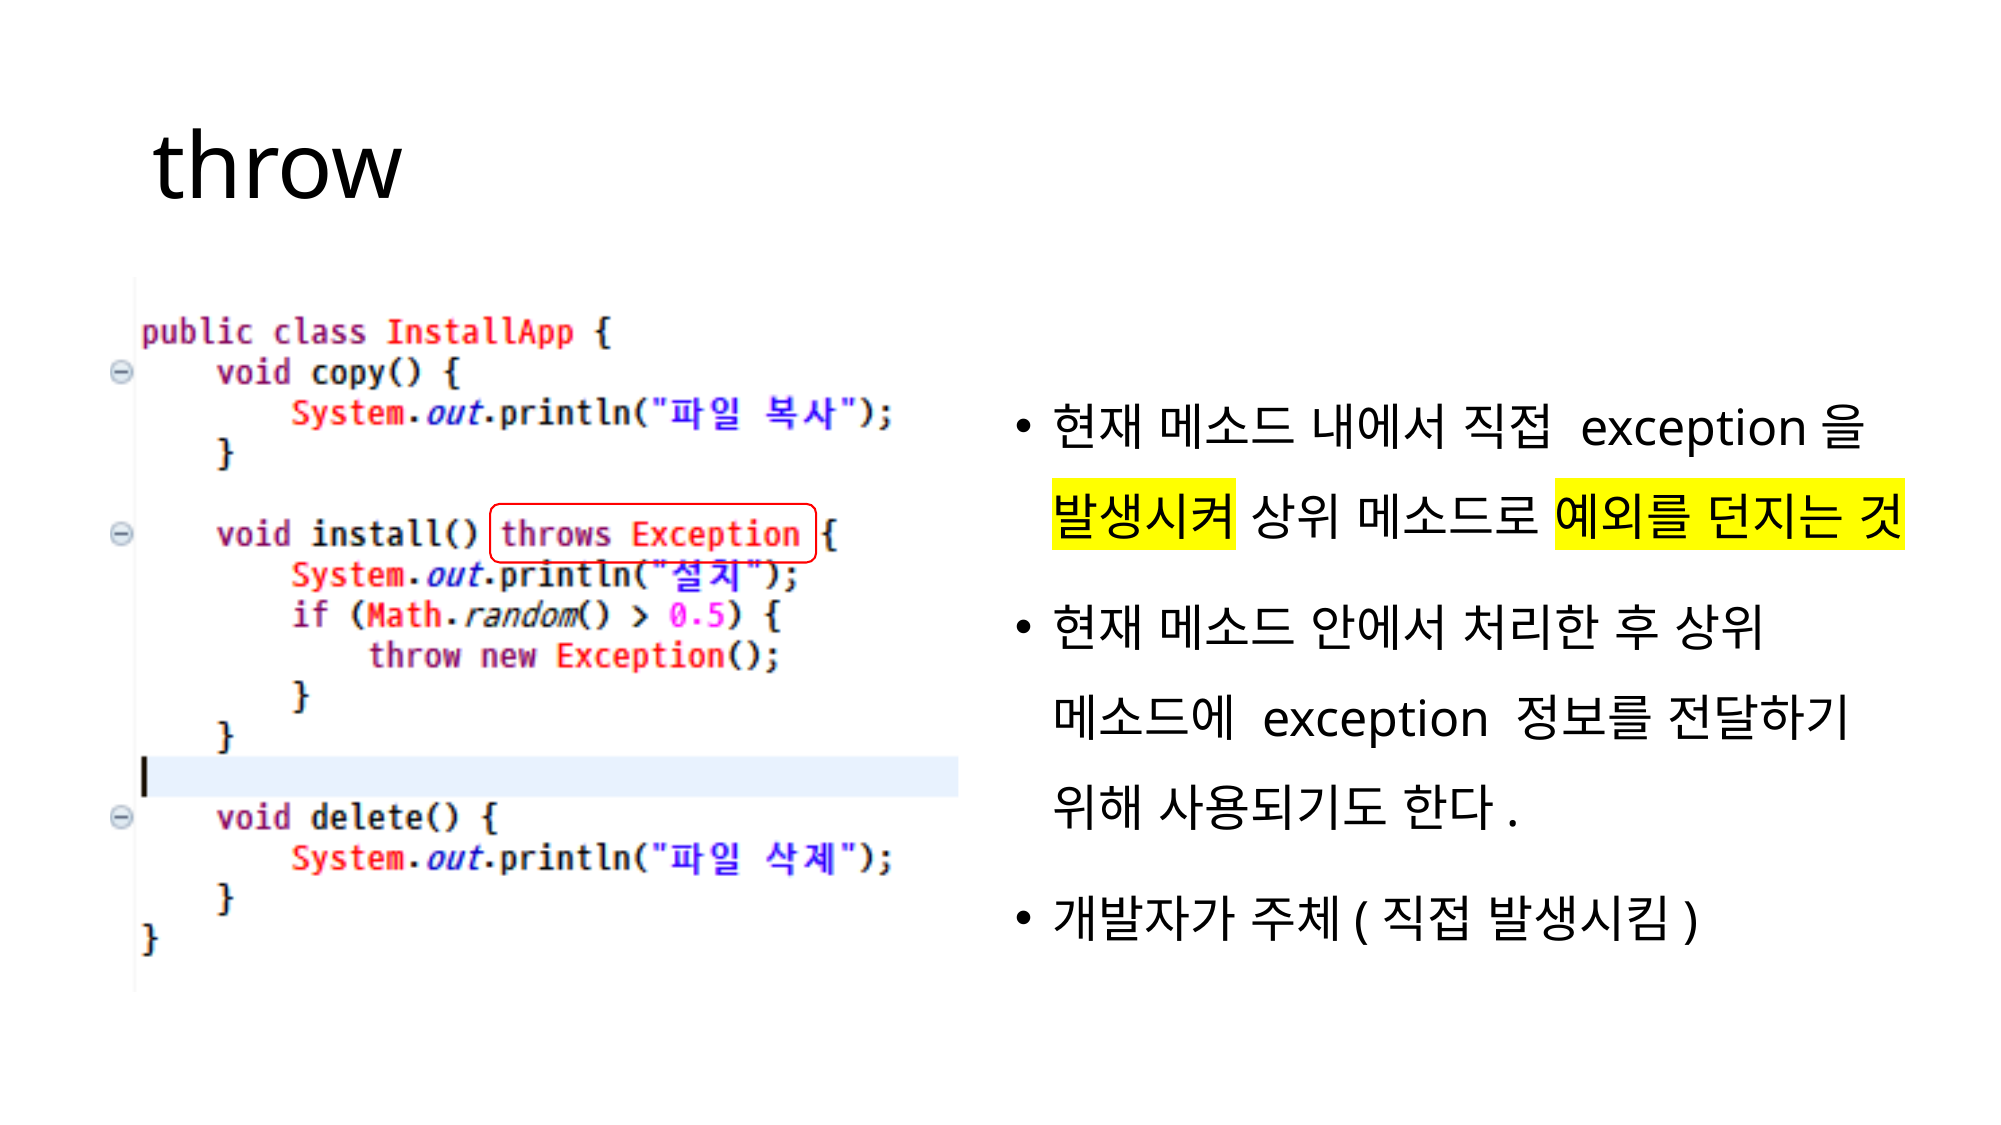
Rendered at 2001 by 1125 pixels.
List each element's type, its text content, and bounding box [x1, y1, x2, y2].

list 현재 메소드 내에서 직접 exception을 발생시켜 상위 메소드로 예외를 던지는 것 현재 메소드 안에서 처리한 후 상위 메소드에 exception 정보를 전달하기 위해 사용되기도 한다. 개발자가 주체(직접 발생시킴) [999, 277, 1952, 992]
picture [110, 277, 959, 992]
title throw [137, 59, 1863, 278]
